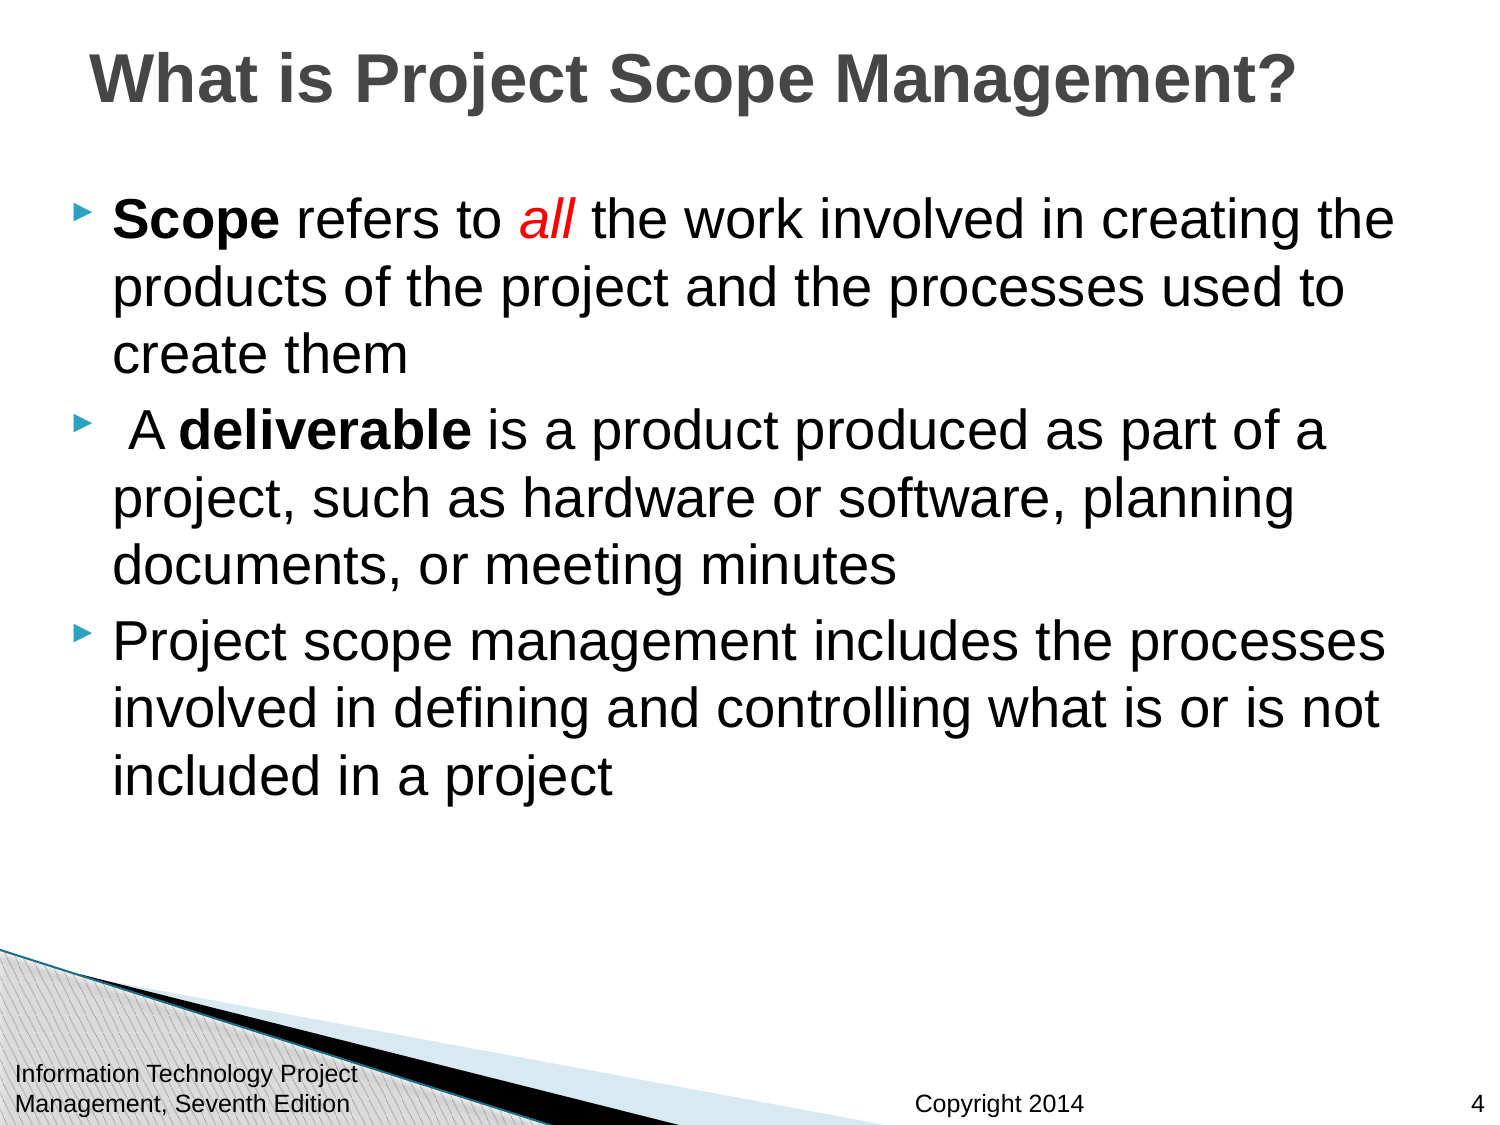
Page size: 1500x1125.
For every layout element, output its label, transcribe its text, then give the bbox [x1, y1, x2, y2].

list Scope refers to all the work involved in creating the products of the project and the processes used to create them A deliverable is a product produced as part of a project, such as hardware or software, planning documents, or meeting minutes Project scope management includes the processes involved in defining and controlling what is or is not included in a project [37, 174, 1419, 1051]
slide_number 4 [1408, 1065, 1500, 1125]
title What is Project Scope Management? [75, 0, 1500, 150]
footer Information Technology Project Management, Seventh Edition [0, 1065, 425, 1125]
